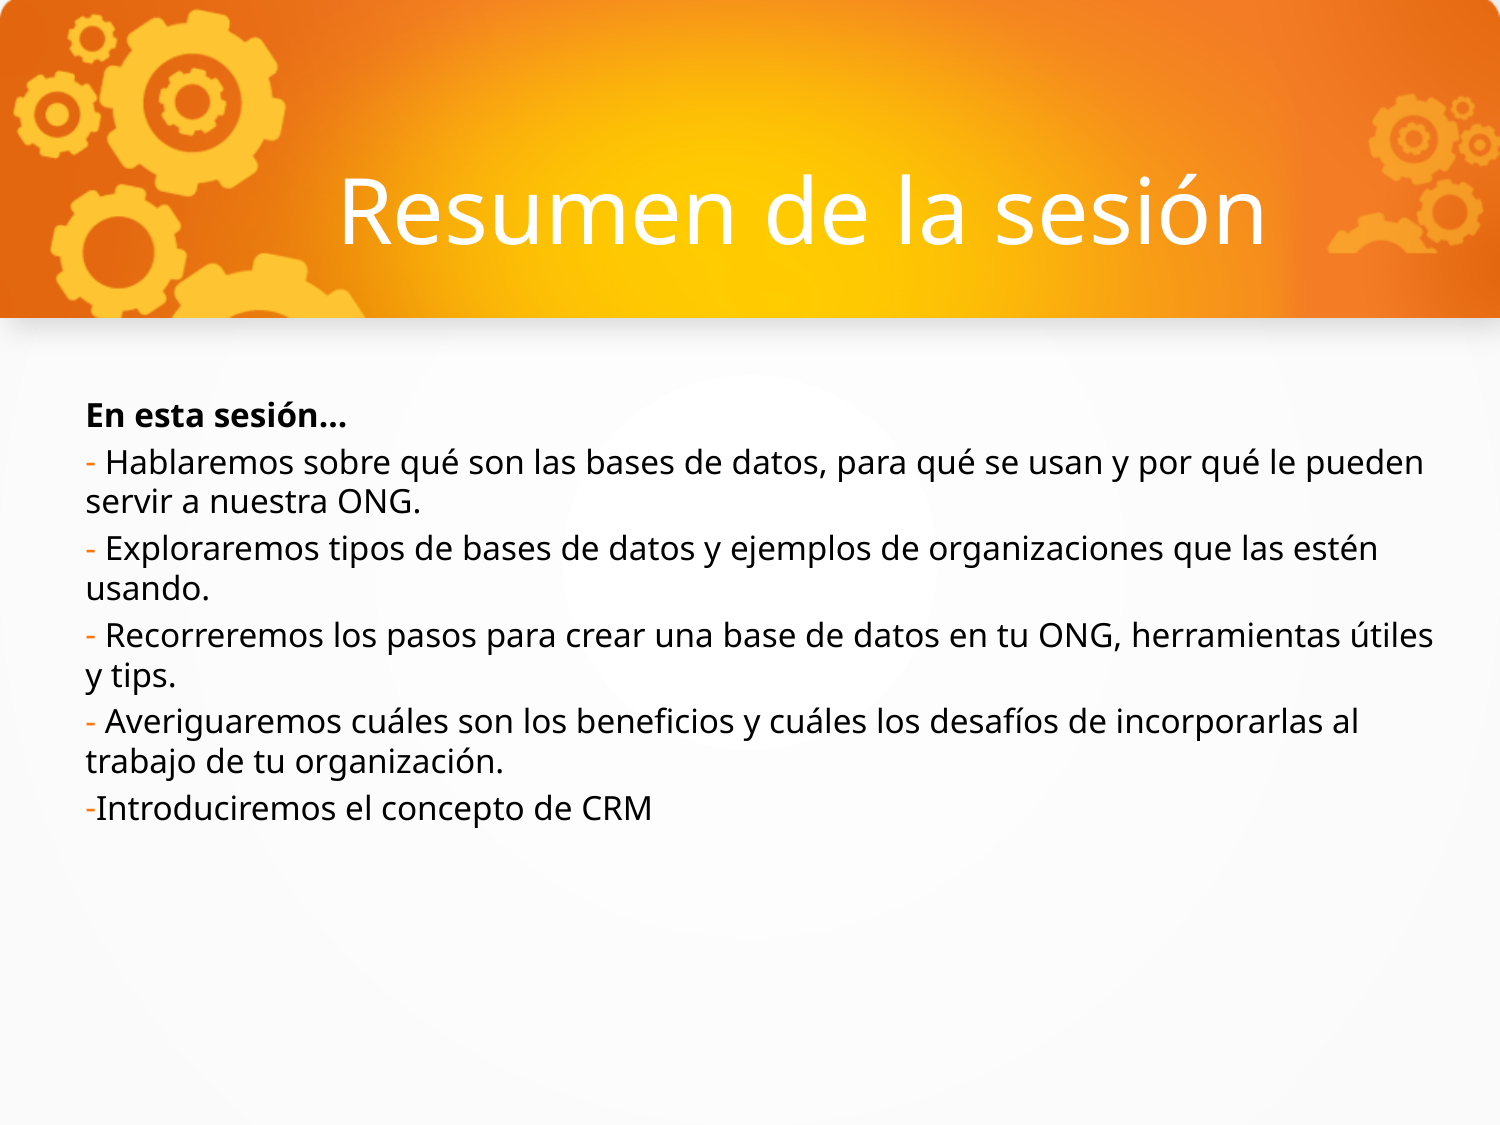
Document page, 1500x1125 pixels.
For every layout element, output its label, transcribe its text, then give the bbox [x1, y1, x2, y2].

title Resumen de la sesión [312, 113, 1294, 303]
picture [0, 0, 1500, 318]
list En esta sesión… Hablaremos sobre qué son las bases de datos, para qué se usan y por qué le pueden servir a nuestra ONG. Exploraremos tipos de bases de datos y ejemplos de organizaciones que las estén usando. Recorreremos los pasos para crear una base de datos en tu ONG, herramientas útiles y tips. Averiguaremos cuáles son los beneficios y cuáles los desafíos de incorporarlas al trabajo de tu organización. Introduciremos el concepto de CRM [70, 386, 1461, 978]
